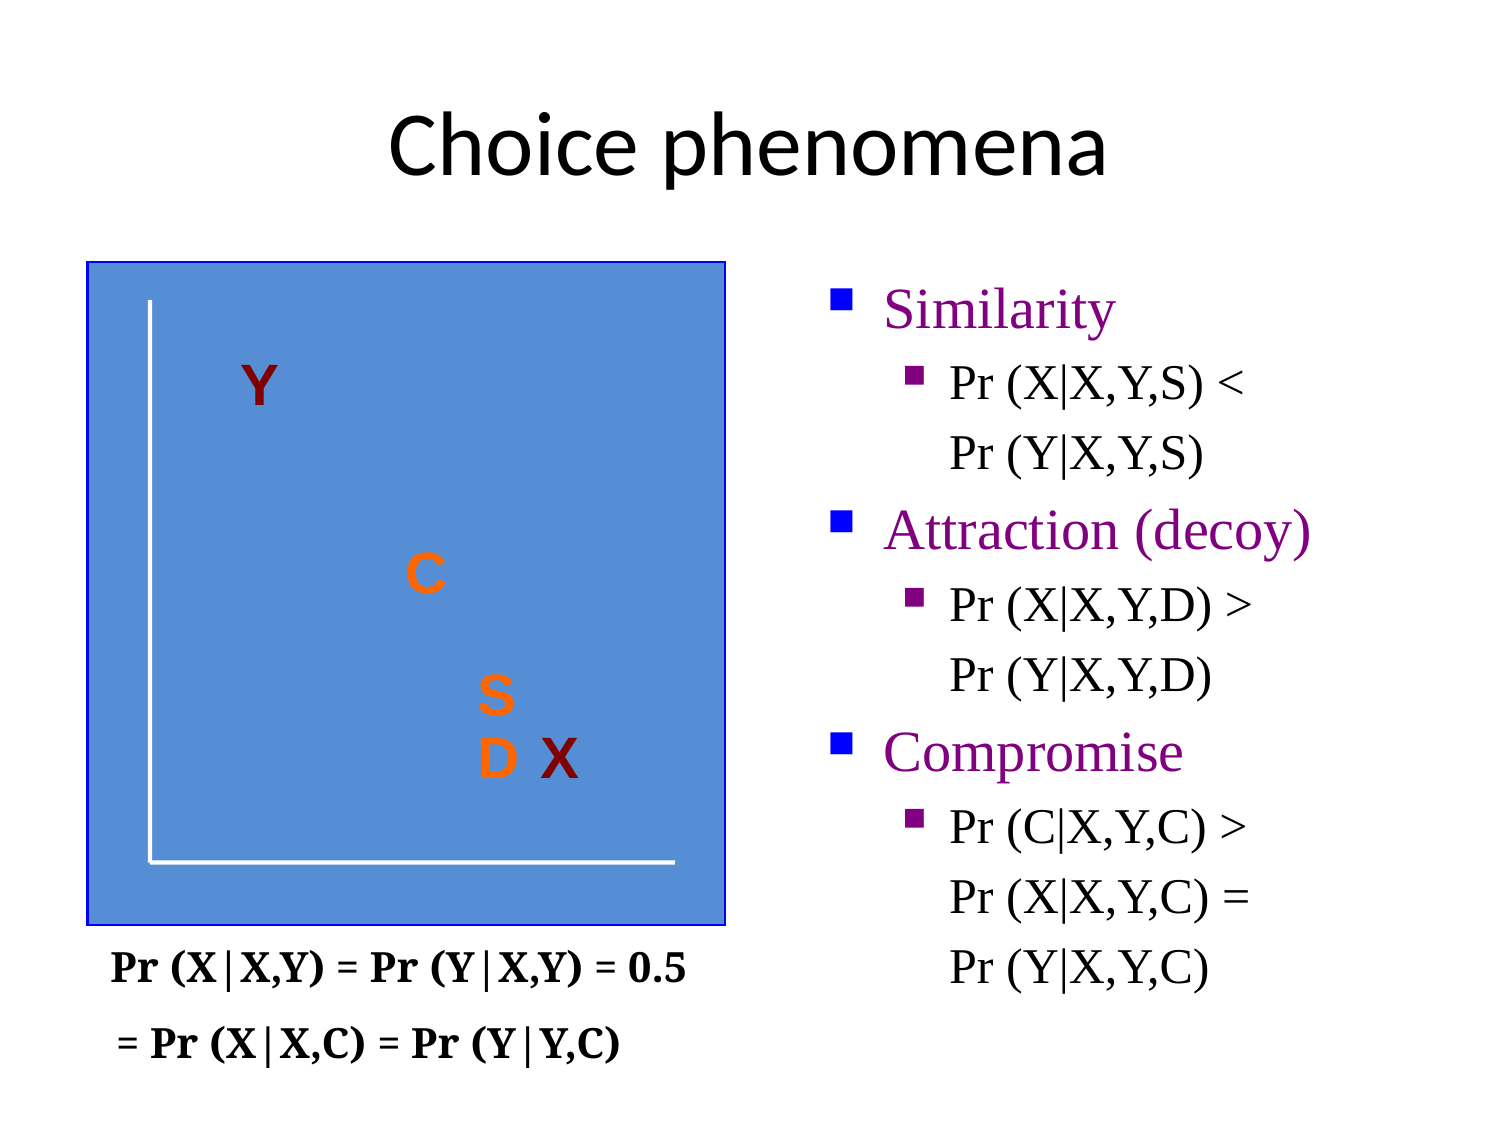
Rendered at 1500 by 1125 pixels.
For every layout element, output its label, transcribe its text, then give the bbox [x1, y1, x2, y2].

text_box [87, 262, 726, 926]
text_box Pr (X|X,Y) = Pr (Y|X,Y) = 0.5 [95, 933, 712, 999]
text_box = Pr (X|X,C) = Pr (Y|Y,C) [101, 1009, 637, 1075]
text_box Similarity Pr (X|X,Y,S) < Pr (Y|X,Y,S) Attraction (decoy) Pr (X|X,Y,D) > Pr (Y|X,Y,D) Compromise Pr (C|X,Y,C) > Pr (X|X,Y,C) = Pr (Y|X,Y,C) [812, 262, 1375, 1088]
title Choice phenomena [75, 45, 1425, 233]
